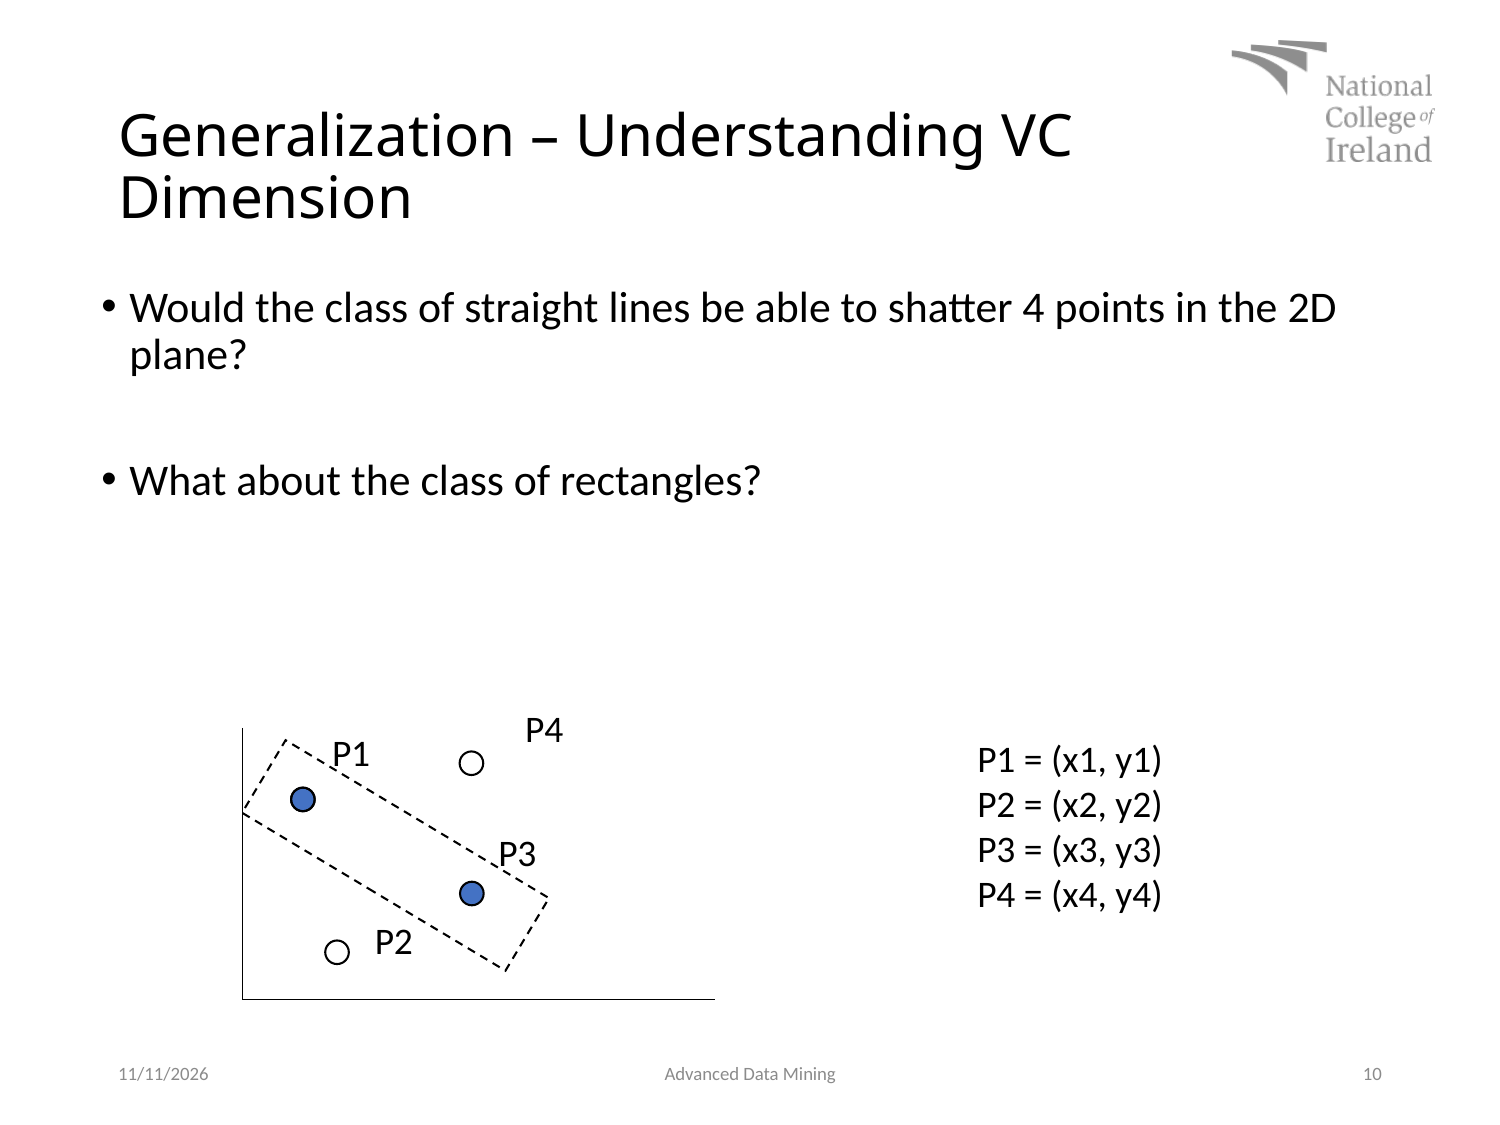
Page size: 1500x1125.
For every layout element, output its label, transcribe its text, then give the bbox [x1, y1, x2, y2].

text_box P1 [317, 721, 410, 781]
text_box [243, 738, 549, 973]
picture [1231, 39, 1436, 163]
text_box P3 [483, 821, 576, 881]
text_box [458, 750, 485, 777]
title Generalization – Understanding VC Dimension [103, 59, 1397, 277]
list Would the class of straight lines be able to shatter 4 points in the 2D plane? What about the class of rectangles? [86, 277, 1447, 1088]
text_box P1 = (x1, y1) P2 = (x2, y2) P3 = (x3, y3) P4 = (x4, y4) [962, 727, 1317, 923]
text_box P2 [360, 910, 453, 970]
text_box P4 [510, 697, 603, 758]
slide_number 10 [1059, 1042, 1397, 1103]
text_box [324, 939, 350, 966]
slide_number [103, 1042, 441, 1103]
footer Advanced Data Mining [496, 1042, 1004, 1103]
